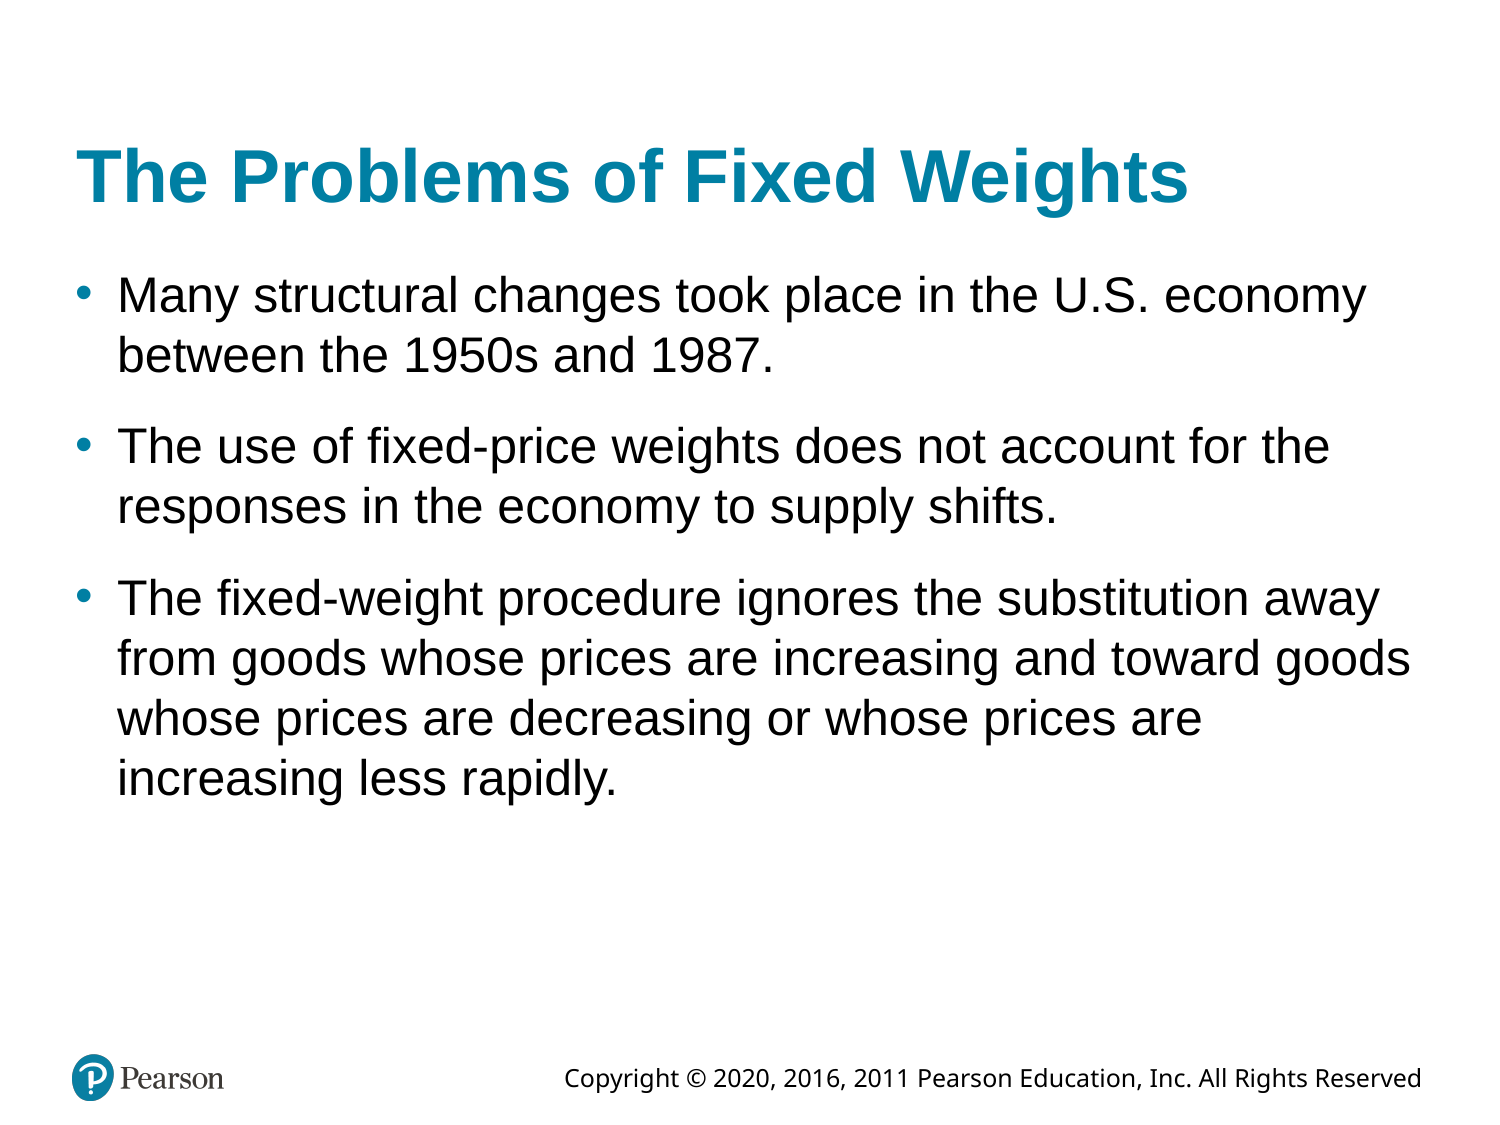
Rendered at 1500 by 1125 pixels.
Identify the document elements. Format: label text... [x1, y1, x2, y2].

picture [80, 1063, 106, 1088]
list Many structural changes took place in the U.S. economy between the 1950s and 1987. The use of fixed-price weights does not account for the responses in the economy to supply shifts. The fixed-weight procedure ignores the substitution away from goods whose prices are increasing and toward goods whose prices are decreasing or whose prices are increasing less rapidly. [75, 262, 1425, 901]
picture [72, 1087, 83, 1101]
picture [72, 1054, 88, 1070]
picture [98, 1054, 224, 1101]
title The Problems of Fixed Weights [76, 29, 1427, 218]
